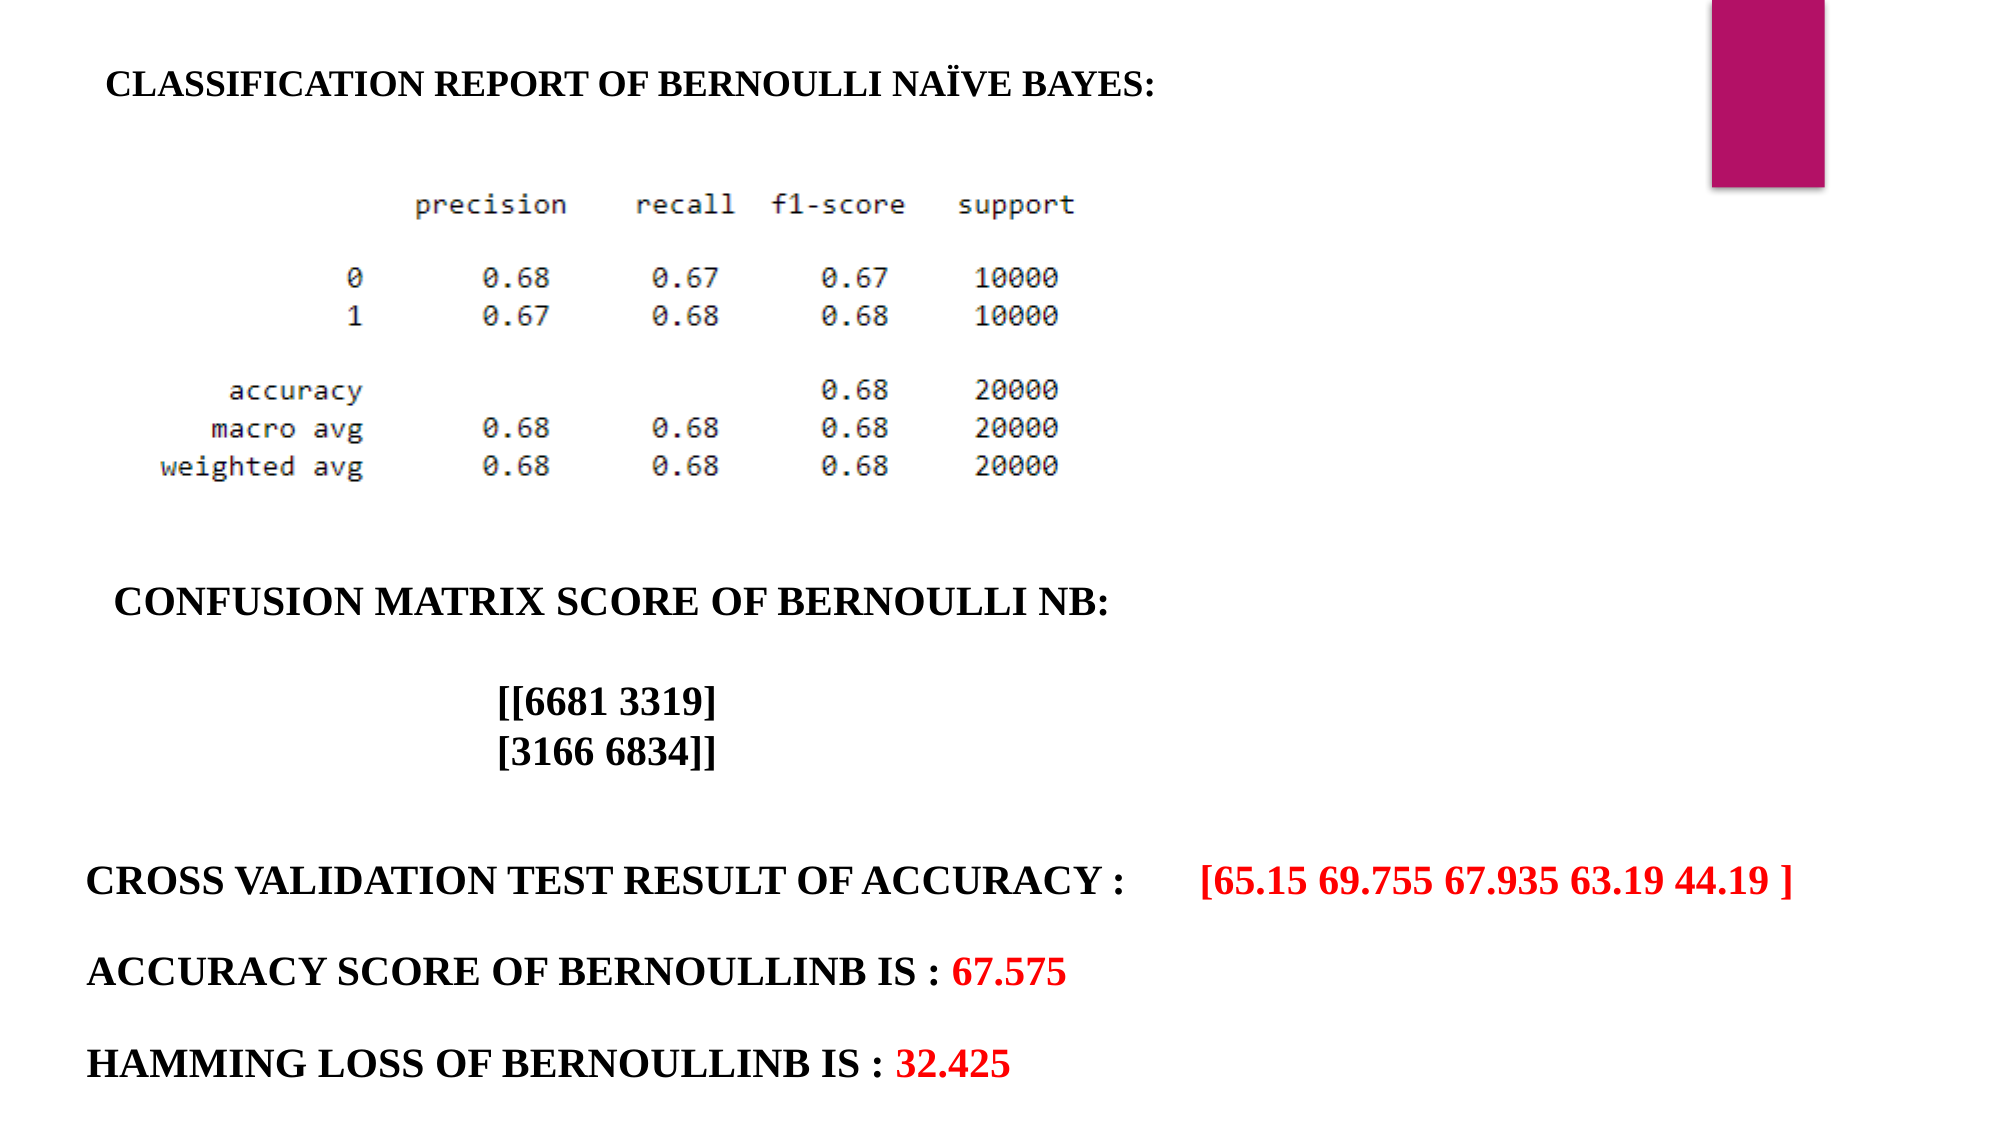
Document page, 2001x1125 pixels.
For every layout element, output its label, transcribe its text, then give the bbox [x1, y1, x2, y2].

text_box ACCURACY SCORE OF BERNOULLINB IS : 67.575 [86, 943, 1079, 994]
text_box CONFUSION MATRIX SCORE OF BERNOULLI NB: [[6681 3319] [3166 6834]] [113, 573, 1112, 774]
text_box CLASSIFICATION REPORT OF BERNOULLI NAÏVE BAYES: [90, 51, 1464, 112]
text_box CROSS VALIDATION TEST RESULT OF ACCURACY : [65.15 69.755 67.935 63.19 44.19 ] [85, 852, 2000, 903]
text_box HAMMING LOSS OF BERNOULLINB IS : 32.425 [86, 1035, 1022, 1086]
picture [139, 191, 1086, 495]
